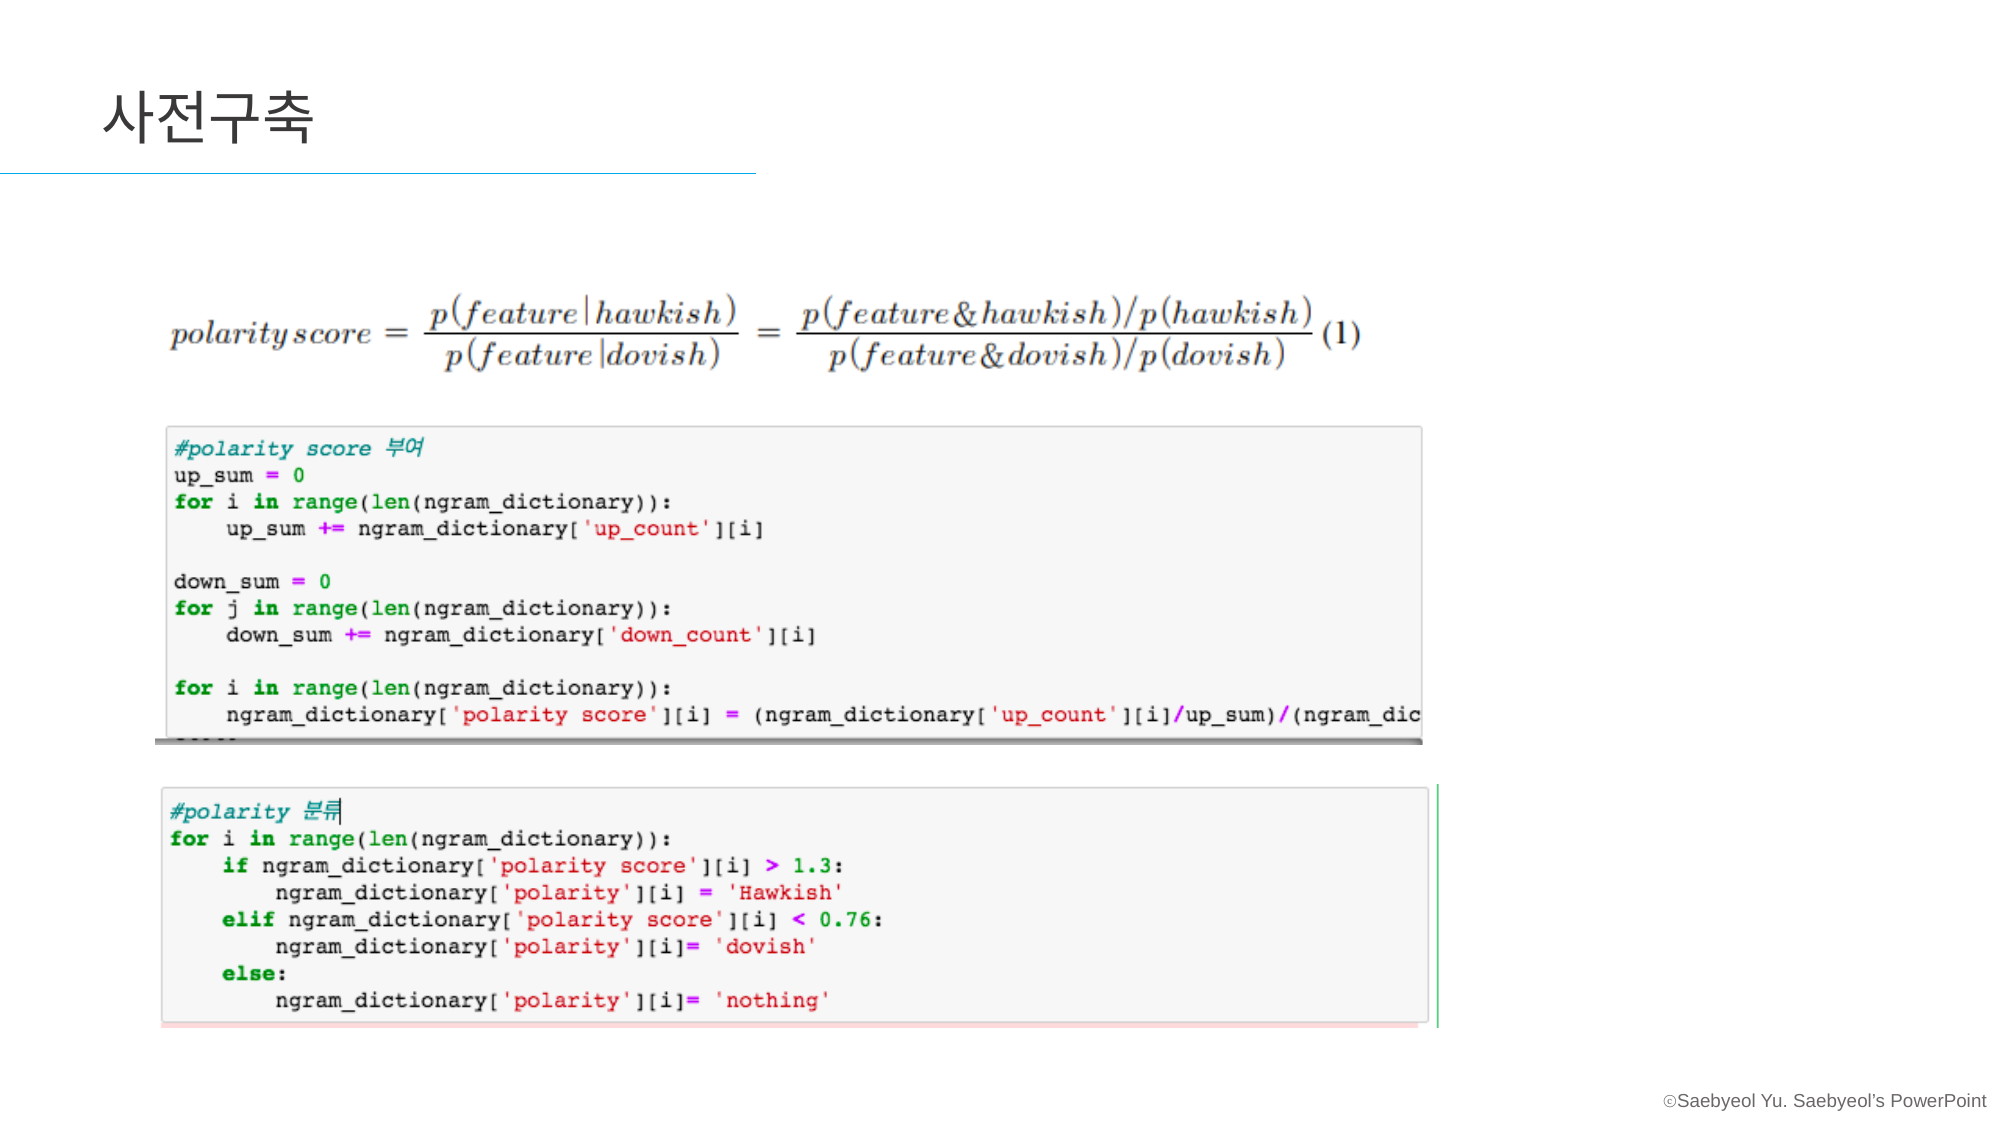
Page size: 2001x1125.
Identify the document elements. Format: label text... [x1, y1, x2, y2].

picture [155, 784, 1443, 1028]
text_box 사전구축 [86, 73, 777, 159]
picture [124, 243, 1437, 746]
